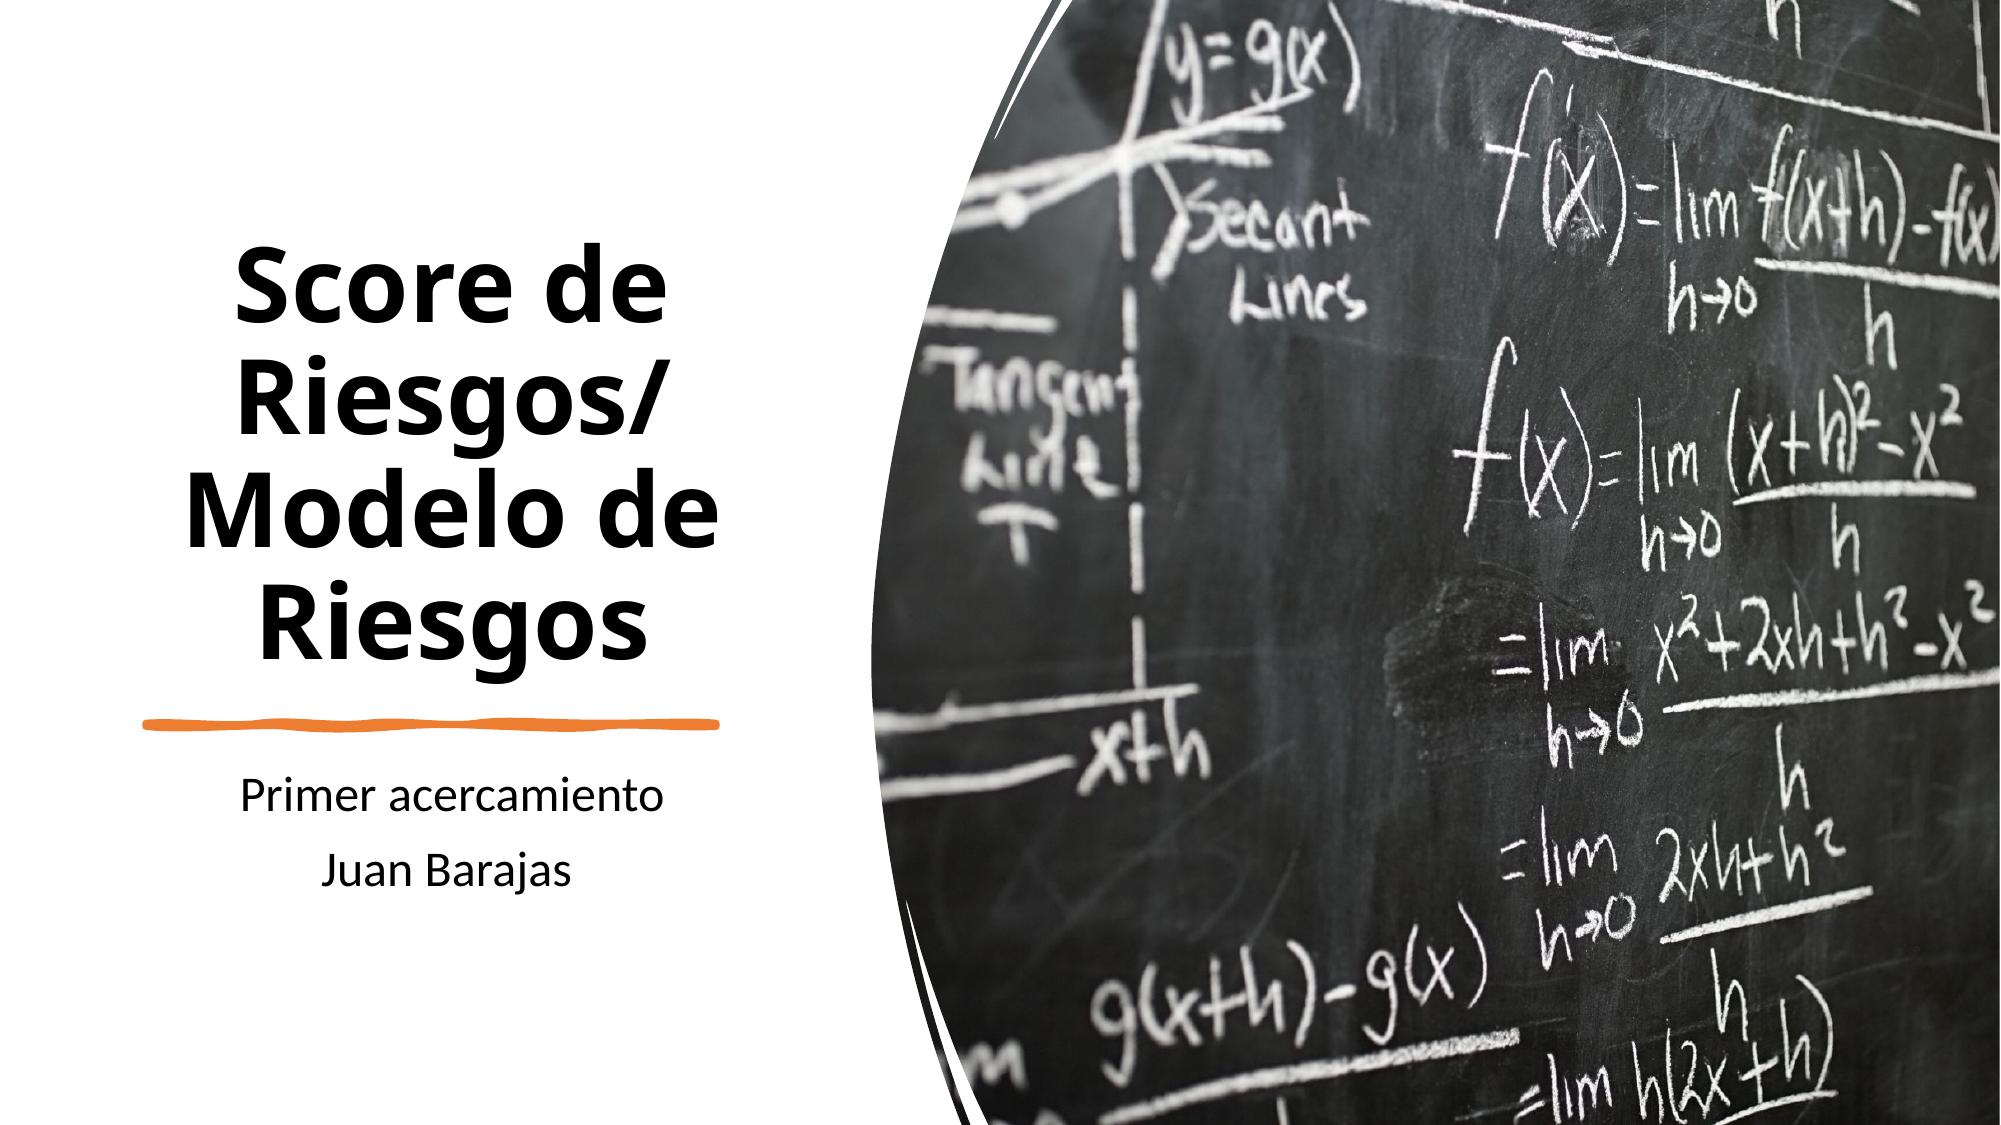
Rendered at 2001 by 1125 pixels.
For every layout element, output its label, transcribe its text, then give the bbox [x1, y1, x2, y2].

text_box [0, 0, 871, 1125]
text_box [144, 720, 718, 730]
subtitle Primer acercamiento Juan Barajas [146, 760, 759, 1019]
picture [871, 0, 2000, 1125]
title Score de Riesgos/ Modelo de Riesgos [146, 104, 759, 690]
